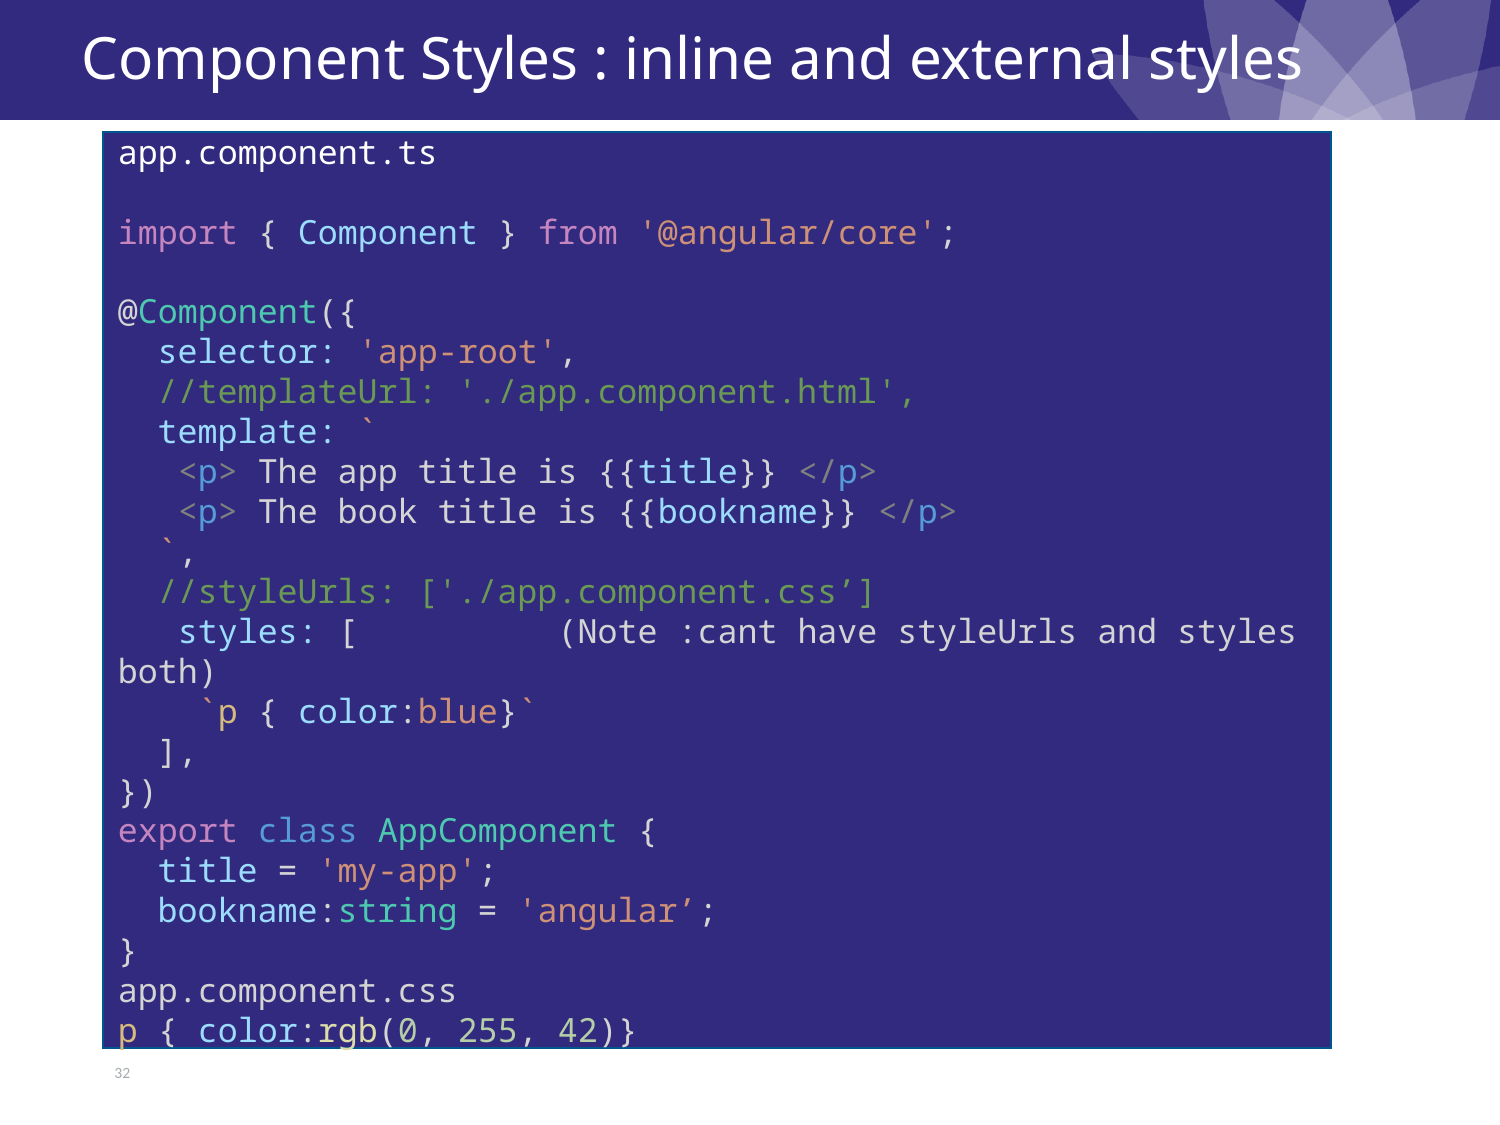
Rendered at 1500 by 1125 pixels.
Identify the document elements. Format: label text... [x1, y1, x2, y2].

picture [1043, 0, 1500, 130]
text_box app.component.ts import { Component } from '@angular/core'; @Component({ selector: 'app-root', //templateUrl: './app.component.html', template: ` <p> The app title is {{title}} </p> <p> The book title is {{bookname}} </p> `, //styleUrls: ['./app.component.css’] styles: [ (Note :cant have styleUrls and styles both) `p { color:blue}` ], }) export class AppComponent { title = 'my-app'; bookname:string = 'angular’; } app.component.css p { color:rgb(0, 255, 42)} [102, 131, 1332, 1049]
title Component Styles : inline and external styles [66, 16, 1468, 105]
